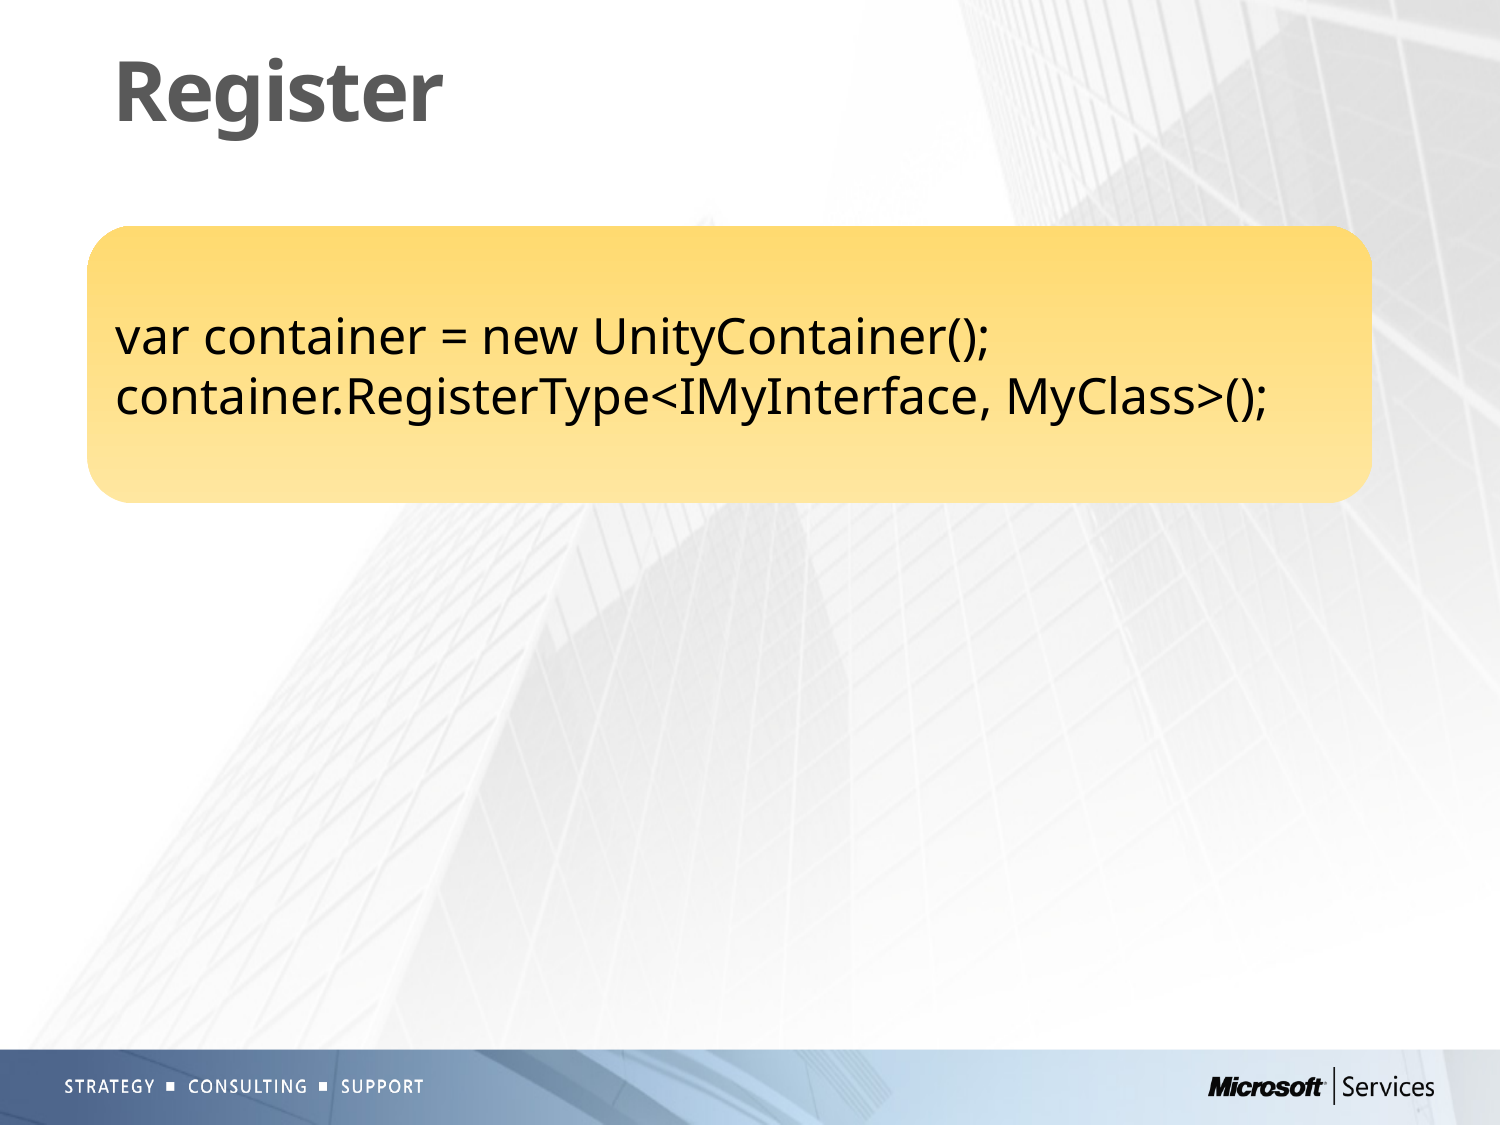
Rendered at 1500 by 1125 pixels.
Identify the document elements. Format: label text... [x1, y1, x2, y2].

title Register [112, 50, 1388, 150]
text_box var container = new UnityContainer(); container.RegisterType<IMyInterface, MyClass>(); [85, 223, 1375, 506]
picture [0, 0, 1500, 1125]
